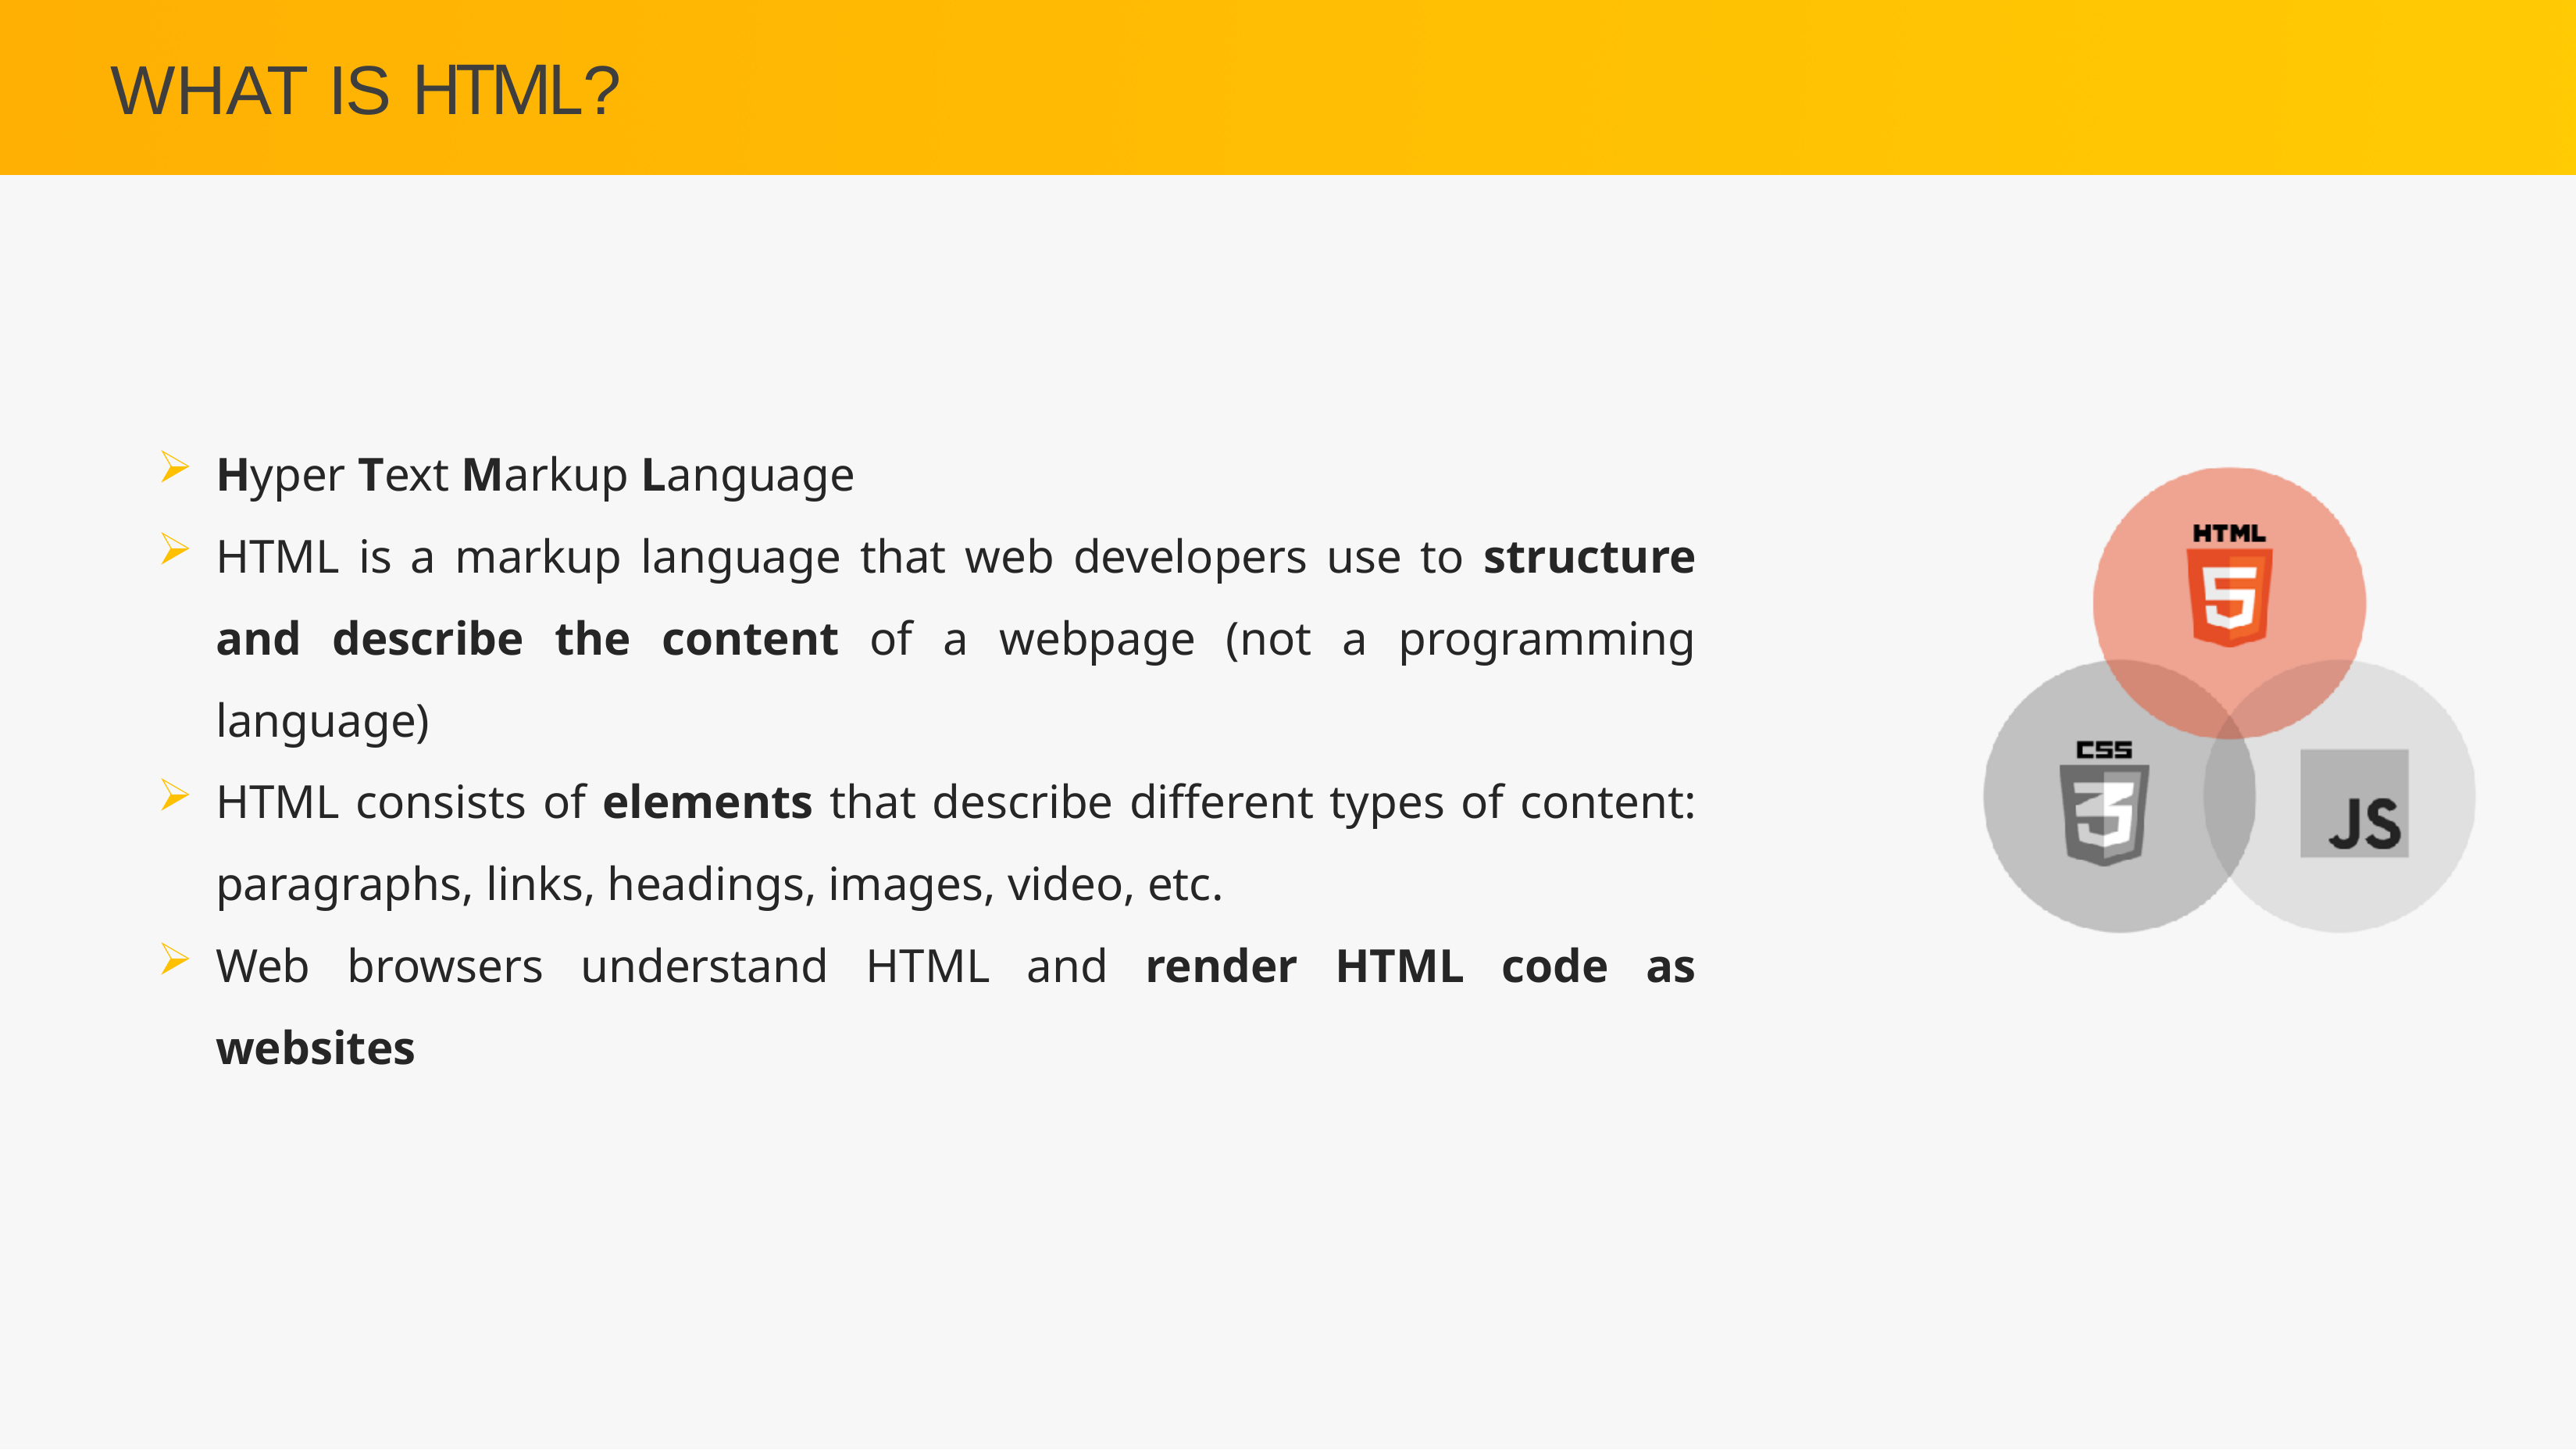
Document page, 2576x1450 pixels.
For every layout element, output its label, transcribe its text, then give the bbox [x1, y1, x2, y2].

text_box Hyper Text Markup Language HTML is a markup language that web developers use to structure and describe the content of a webpage (not a programming language) HTML consists of elements that describe different types of content: paragraphs, links, headings, images, video, etc. Web browsers understand HTML and render HTML code as websites [145, 412, 1708, 1080]
picture [0, 0, 2576, 175]
picture [1978, 463, 2481, 938]
